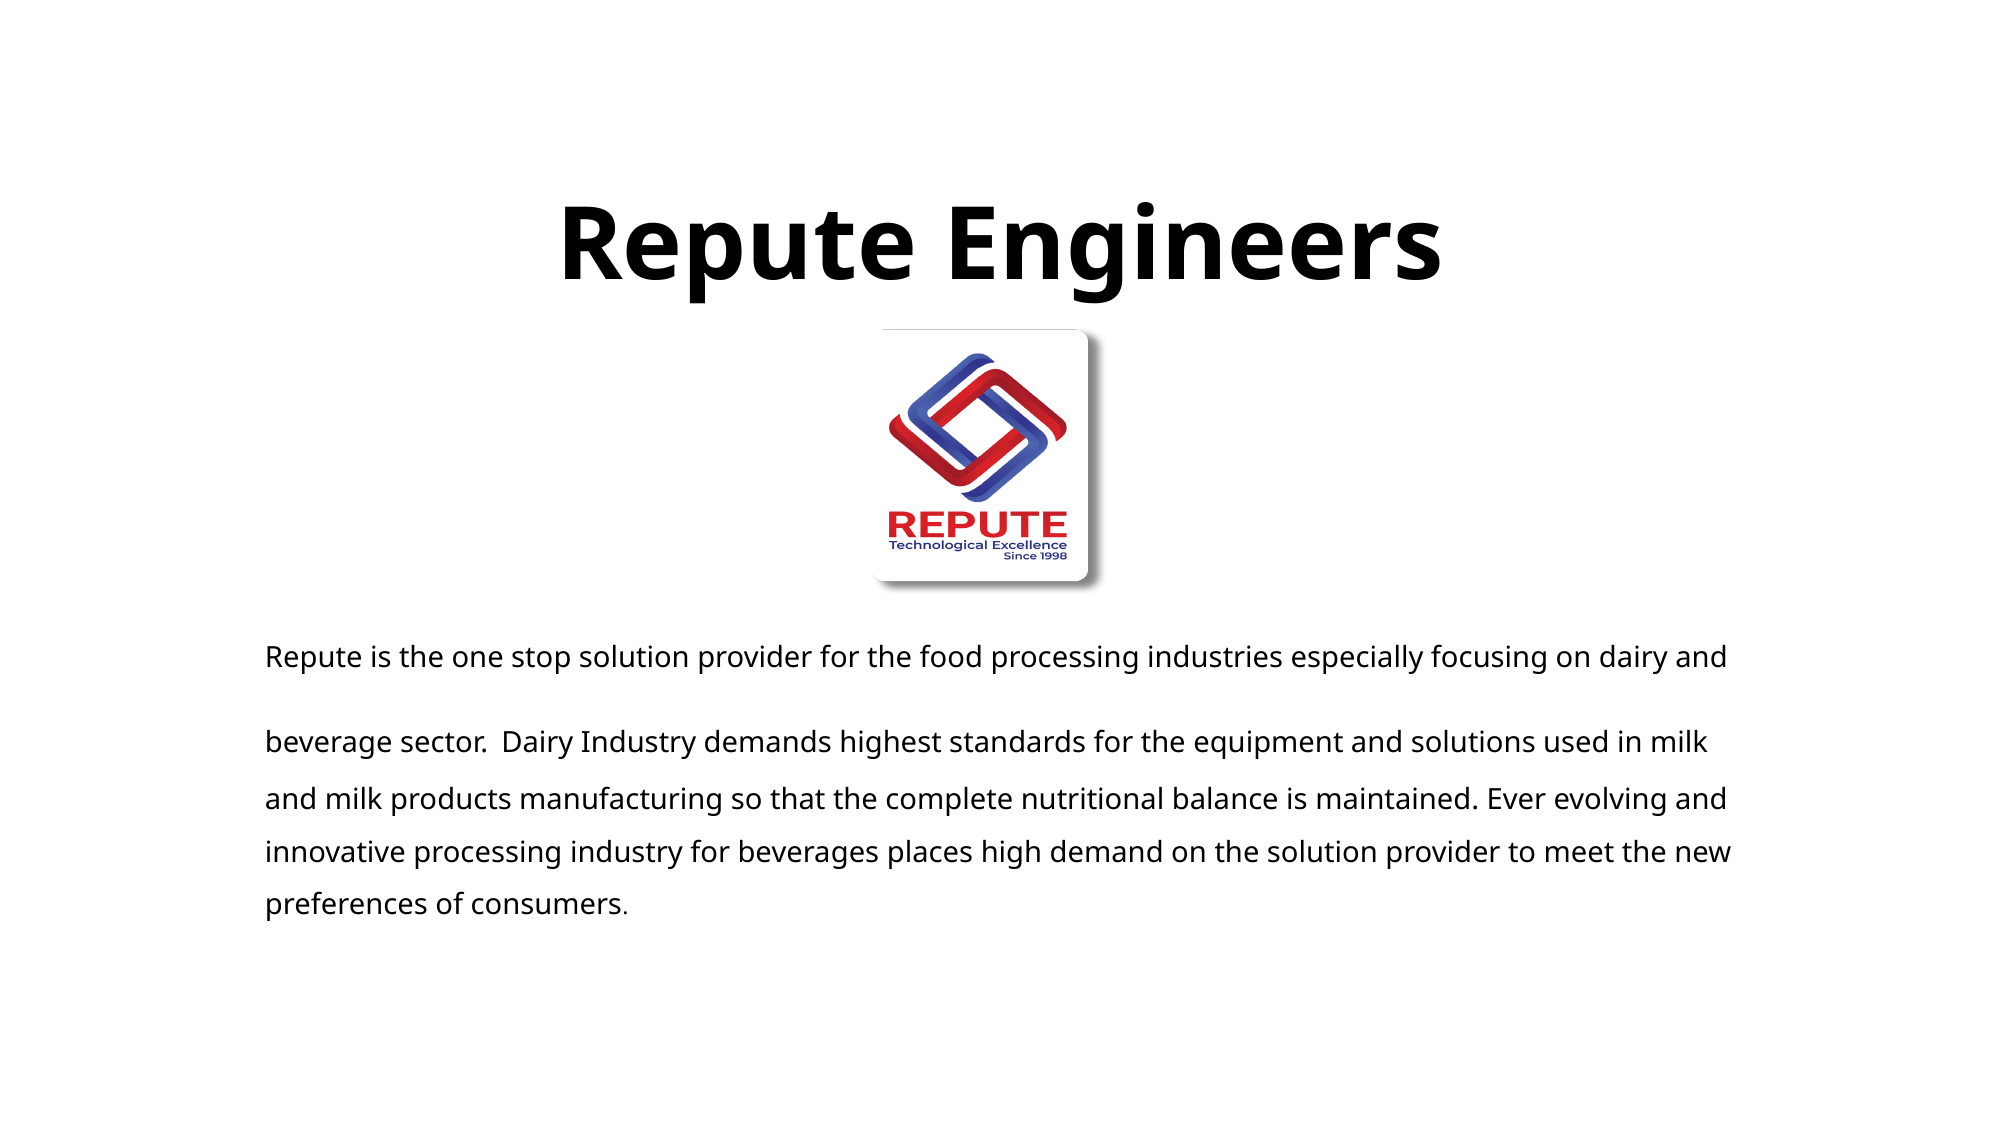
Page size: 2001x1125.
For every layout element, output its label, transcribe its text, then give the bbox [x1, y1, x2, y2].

title Repute Engineers [249, 184, 1750, 310]
picture [844, 298, 1115, 614]
subtitle Repute is the one stop solution provider for the food processing industries especially focusing on dairy and beverage sector. Dairy Industry demands highest standards for the equipment and solutions used in milk and milk products manufacturing so that the complete nutritional balance is maintained. Ever evolving and innovative processing industry for beverages places high demand on the solution provider to meet the new preferences of consumers. [249, 613, 1750, 971]
